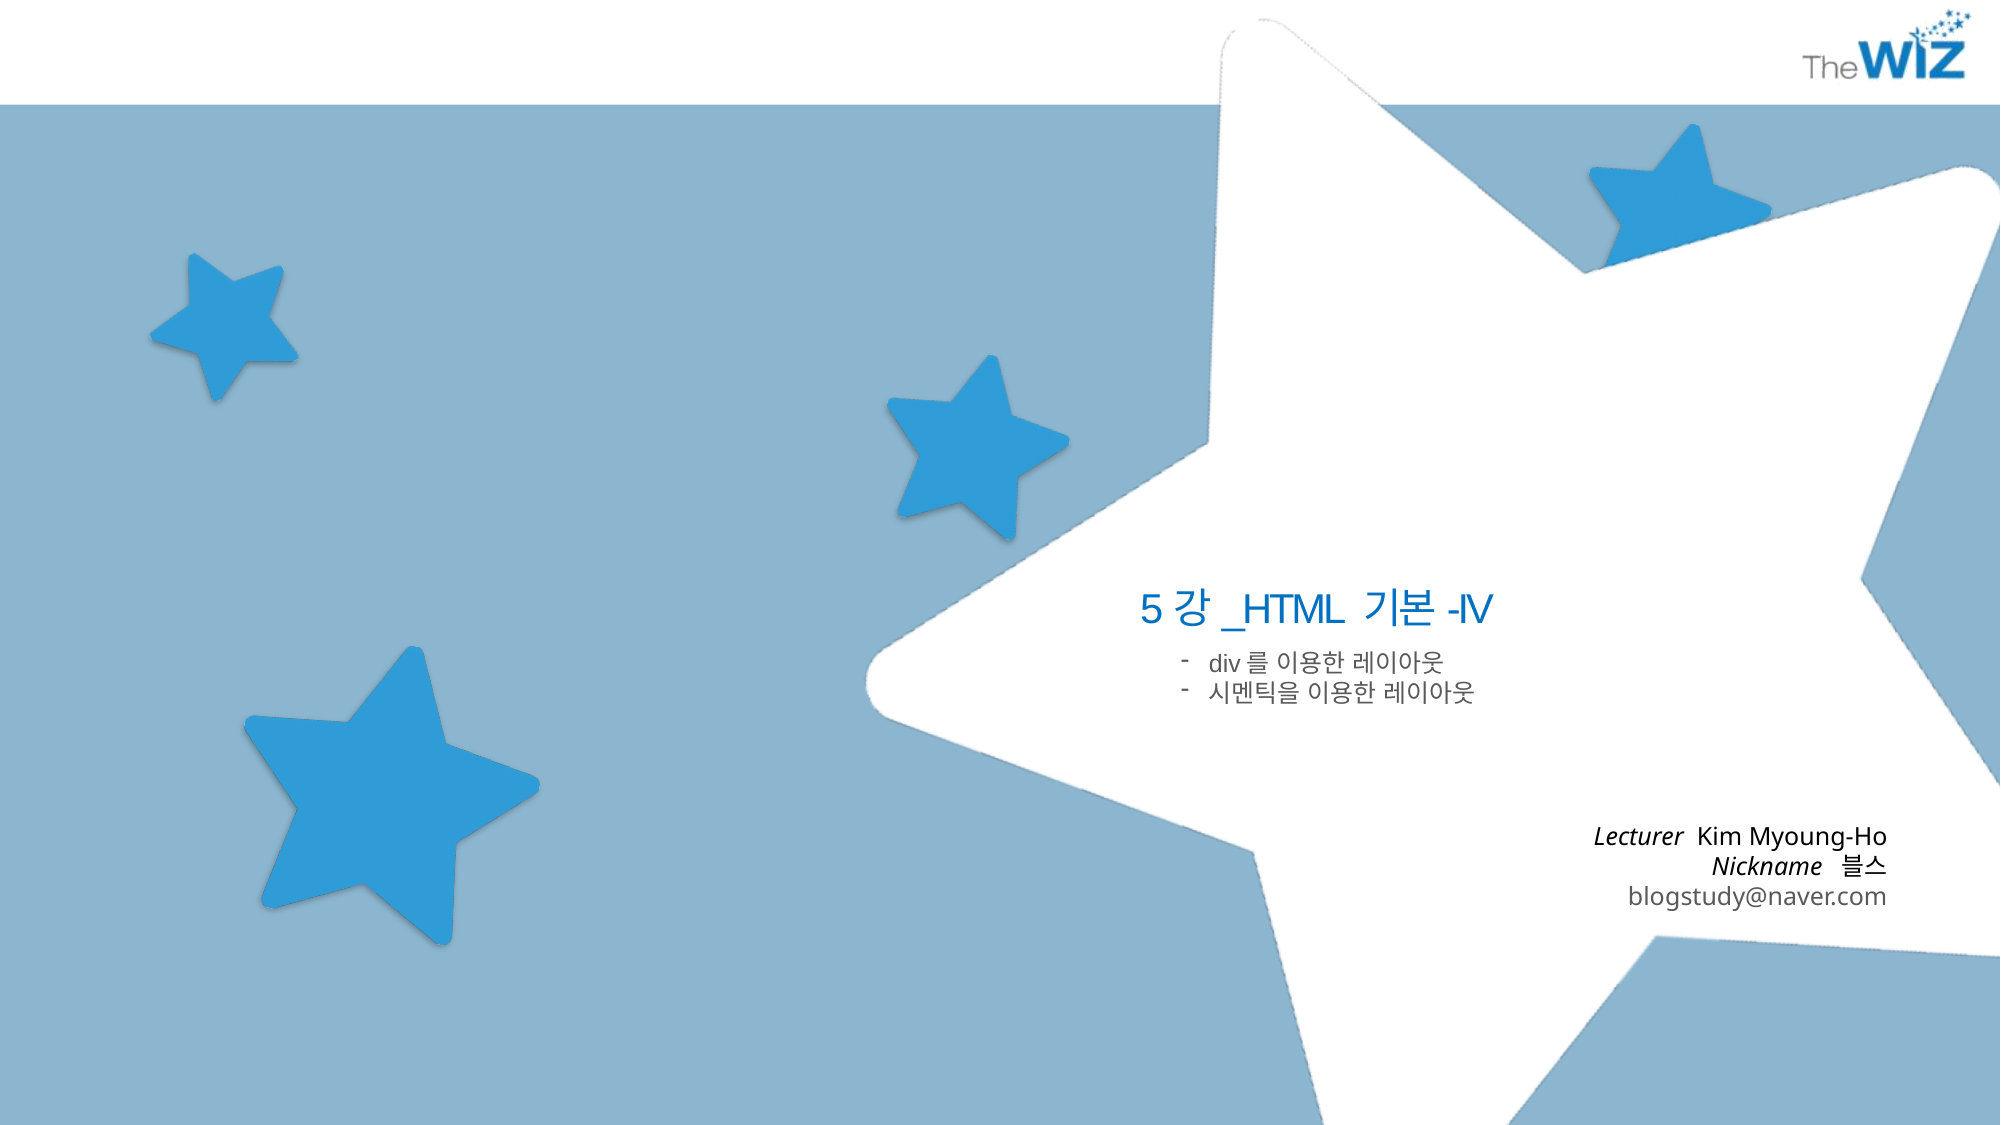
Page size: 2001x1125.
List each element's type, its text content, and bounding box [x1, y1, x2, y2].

picture [1916, 0, 2000, 90]
picture [208, 615, 563, 957]
picture [126, 220, 322, 414]
text_box div를 이용한 레이아웃 시멘틱을 이용한 레이아웃 [1166, 639, 1855, 715]
text_box Lecturer Kim Myoung-Ho Nickname 블스 blogstudy@naver.com [1559, 813, 1903, 919]
text_box 5강_HTML 기본-IV [1125, 574, 1855, 639]
picture [683, 0, 2001, 1125]
